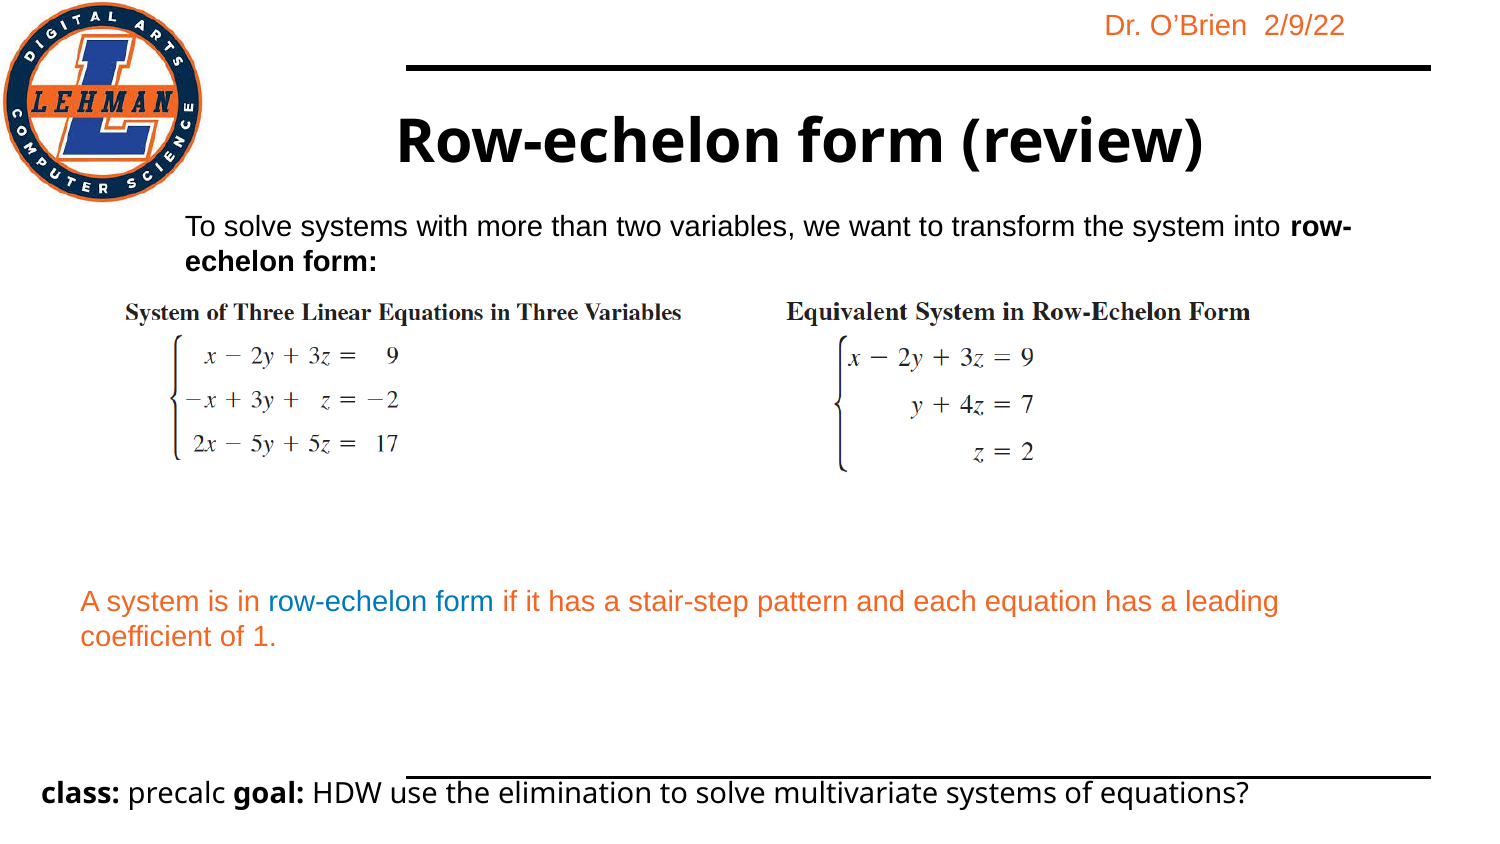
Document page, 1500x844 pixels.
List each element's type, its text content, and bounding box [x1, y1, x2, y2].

title Row-echelon form (review) [379, 86, 1418, 192]
text_box A system is in row-echelon form if it has a stair-step pattern and each equation has a leading coefficient of 1. [80, 582, 1375, 653]
text_box To solve systems with more than two variables, we want to transform the system into row-echelon form: [184, 207, 1374, 278]
picture [98, 287, 684, 460]
picture [0, 0, 204, 204]
picture [767, 287, 1256, 483]
